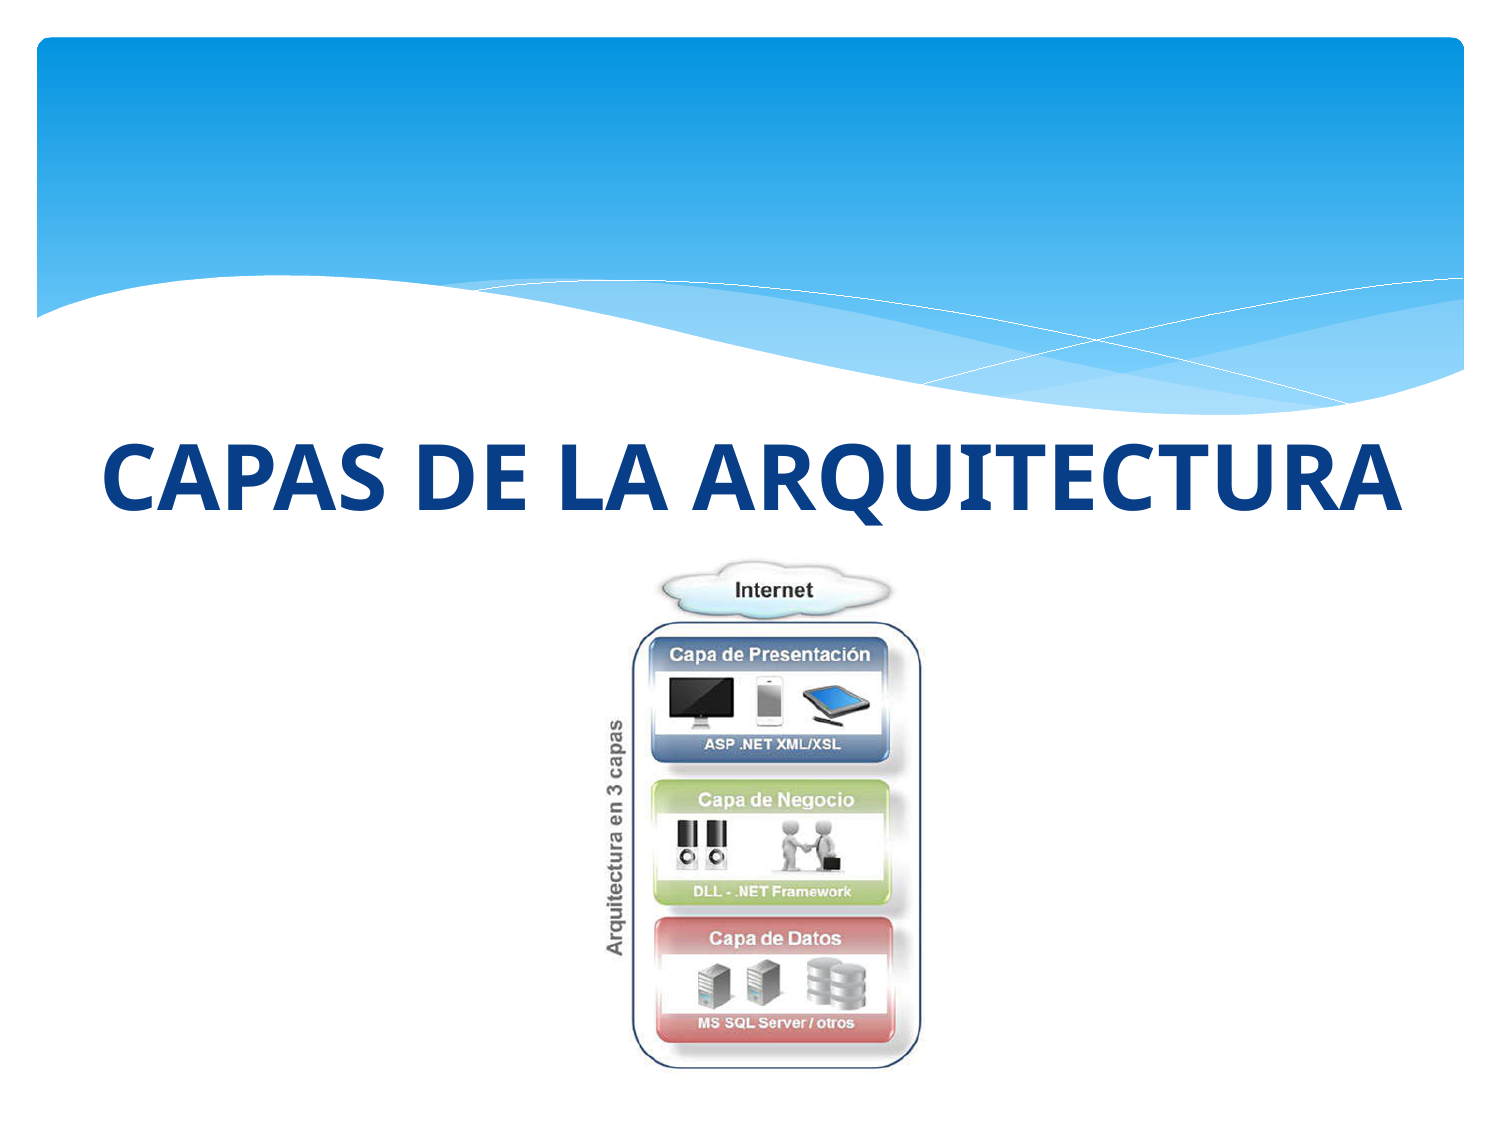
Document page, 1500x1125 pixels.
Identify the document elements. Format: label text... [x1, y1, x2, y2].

title CAPAS DE LA ARQUITECTURA [76, 396, 1428, 552]
picture [596, 550, 933, 1081]
